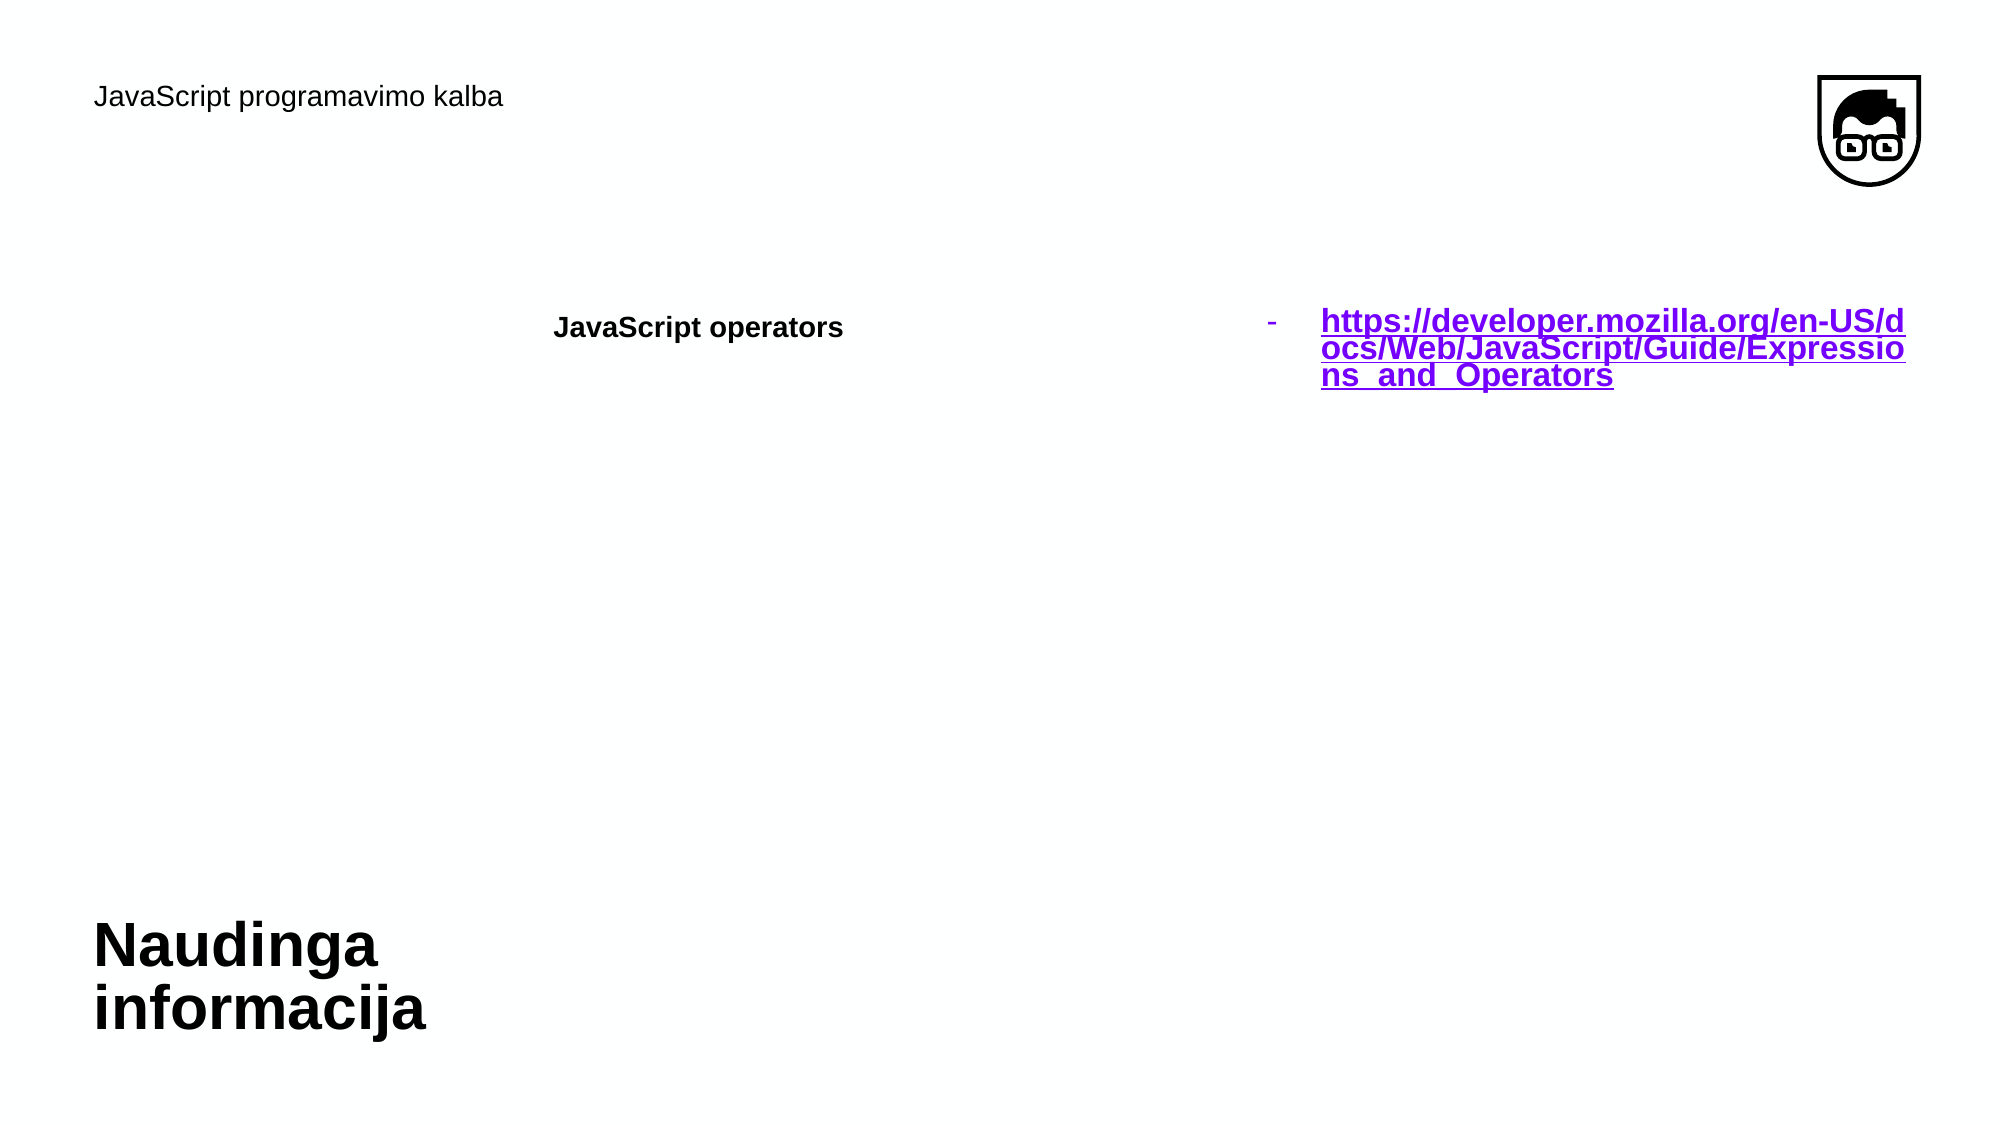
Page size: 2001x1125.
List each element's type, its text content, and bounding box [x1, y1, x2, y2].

list JavaScript operators [538, 298, 1154, 359]
list JavaScript programavimo kalba [78, 75, 1000, 150]
list https://developer.mozilla.org/en-US/docs/Web/JavaScript/Guide/Expressions_and_Operators [1230, 298, 1922, 575]
title Naudinga informacija [78, 825, 464, 1050]
